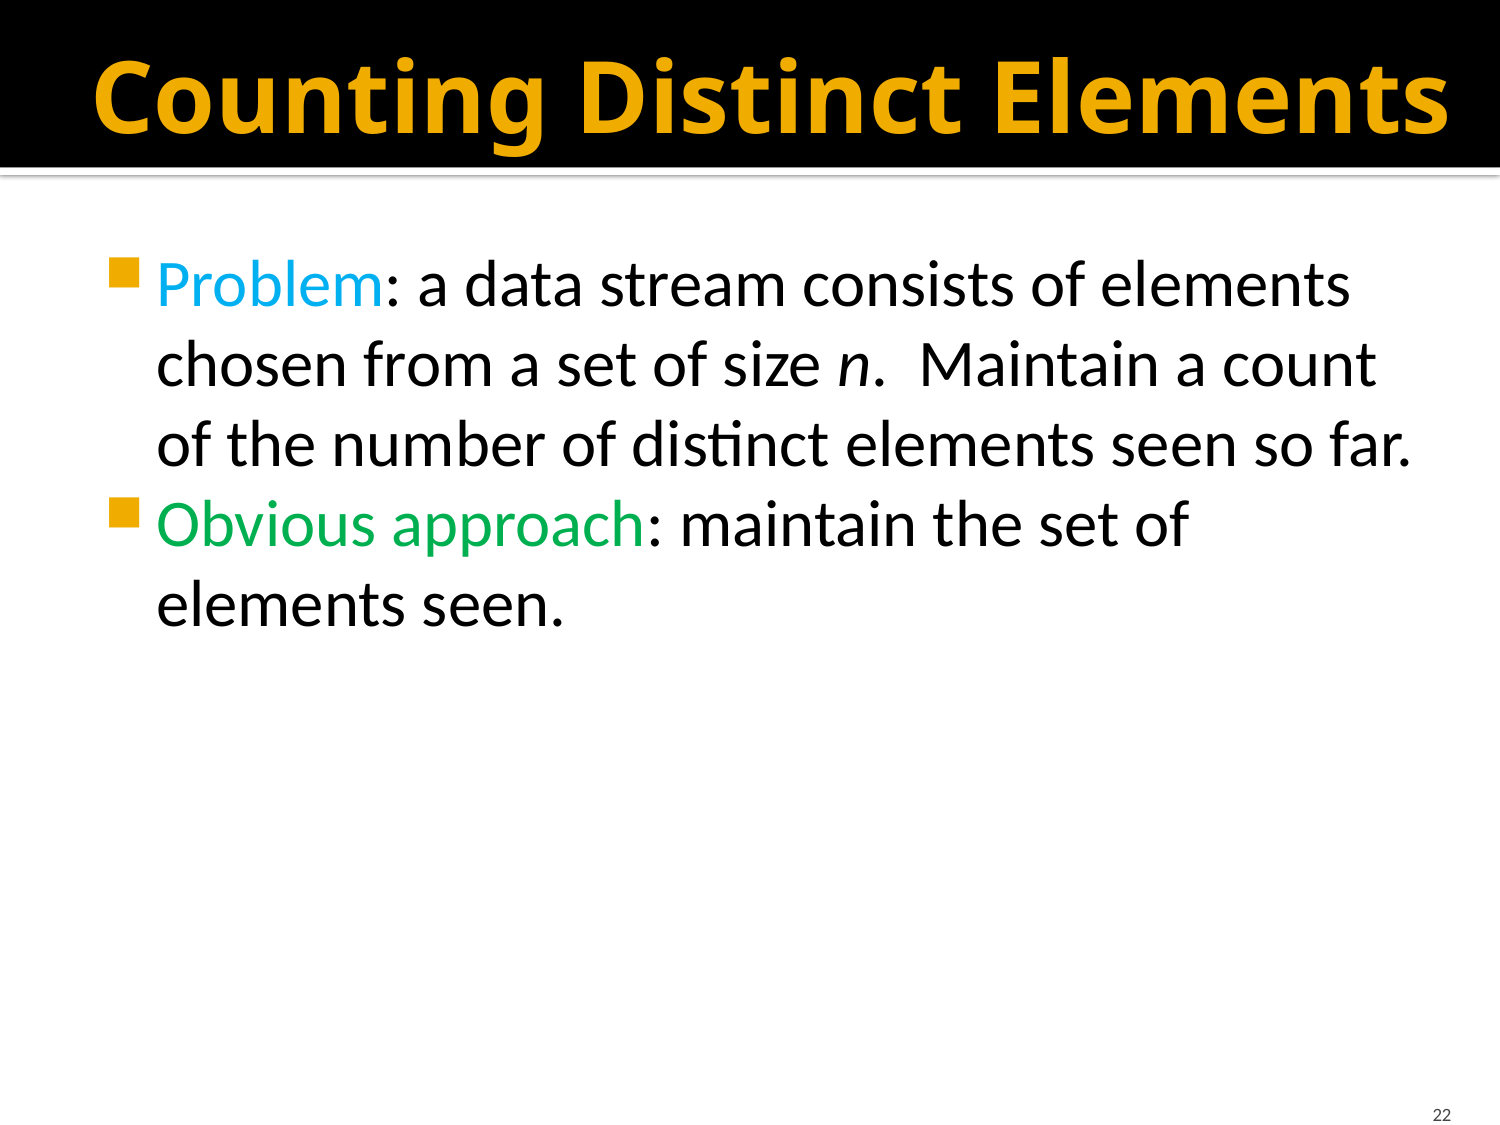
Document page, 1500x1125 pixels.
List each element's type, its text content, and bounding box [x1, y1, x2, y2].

slide_number 22 [1345, 1080, 1467, 1125]
list Problem: a data stream consists of elements chosen from a set of size n. Maintain a count of the number of distinct elements seen so far. Obvious approach: maintain the set of elements seen. [75, 224, 1450, 900]
title Counting Distinct Elements [75, 12, 1500, 175]
